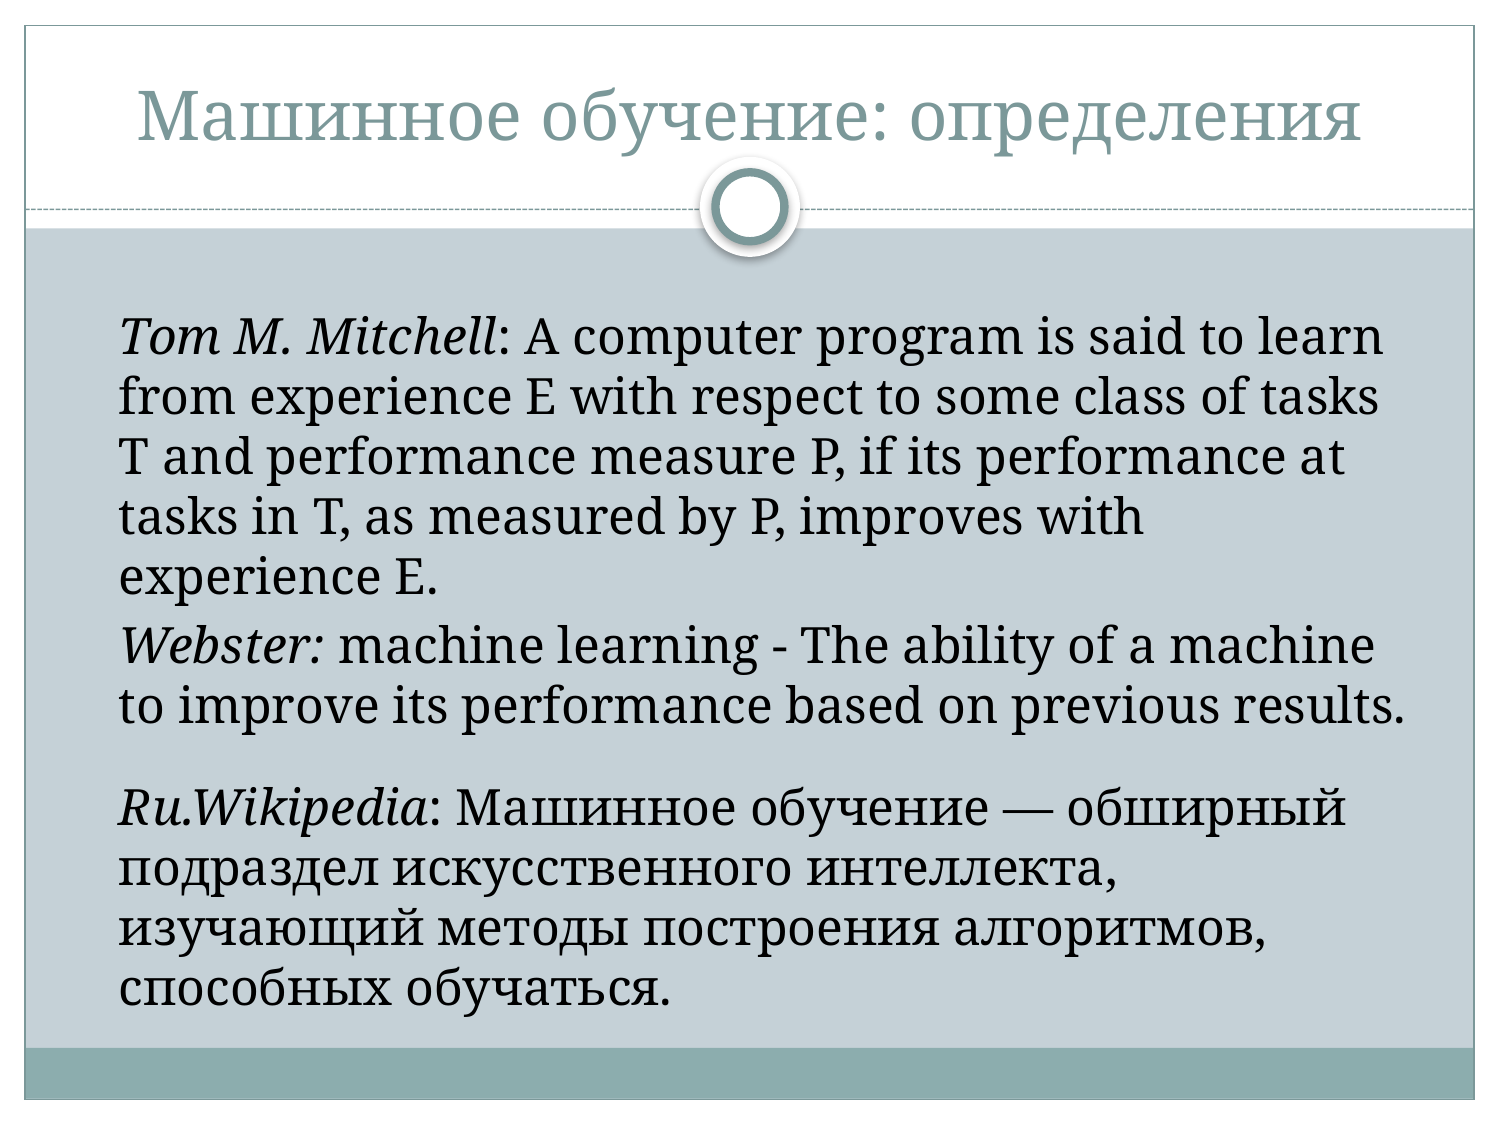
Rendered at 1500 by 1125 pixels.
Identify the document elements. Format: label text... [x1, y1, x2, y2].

title Машинное обучение: определения [49, 37, 1450, 162]
text_box Tom M. Mitchell: A computer program is said to learn from experience E with respect to some class of tasks T and performance measure P, if its performance at tasks in T, as measured by P, improves with experience E. [104, 297, 1427, 606]
text_box Ru.Wikipedia: Машинное обучение — обширный подраздел искусственного интеллекта, изучающий методы построения алгоритмов, способных обучаться. [104, 768, 1362, 1023]
text_box Webster: machine learning - The ability of a machine to improve its performance based on previous results. [104, 606, 1427, 742]
